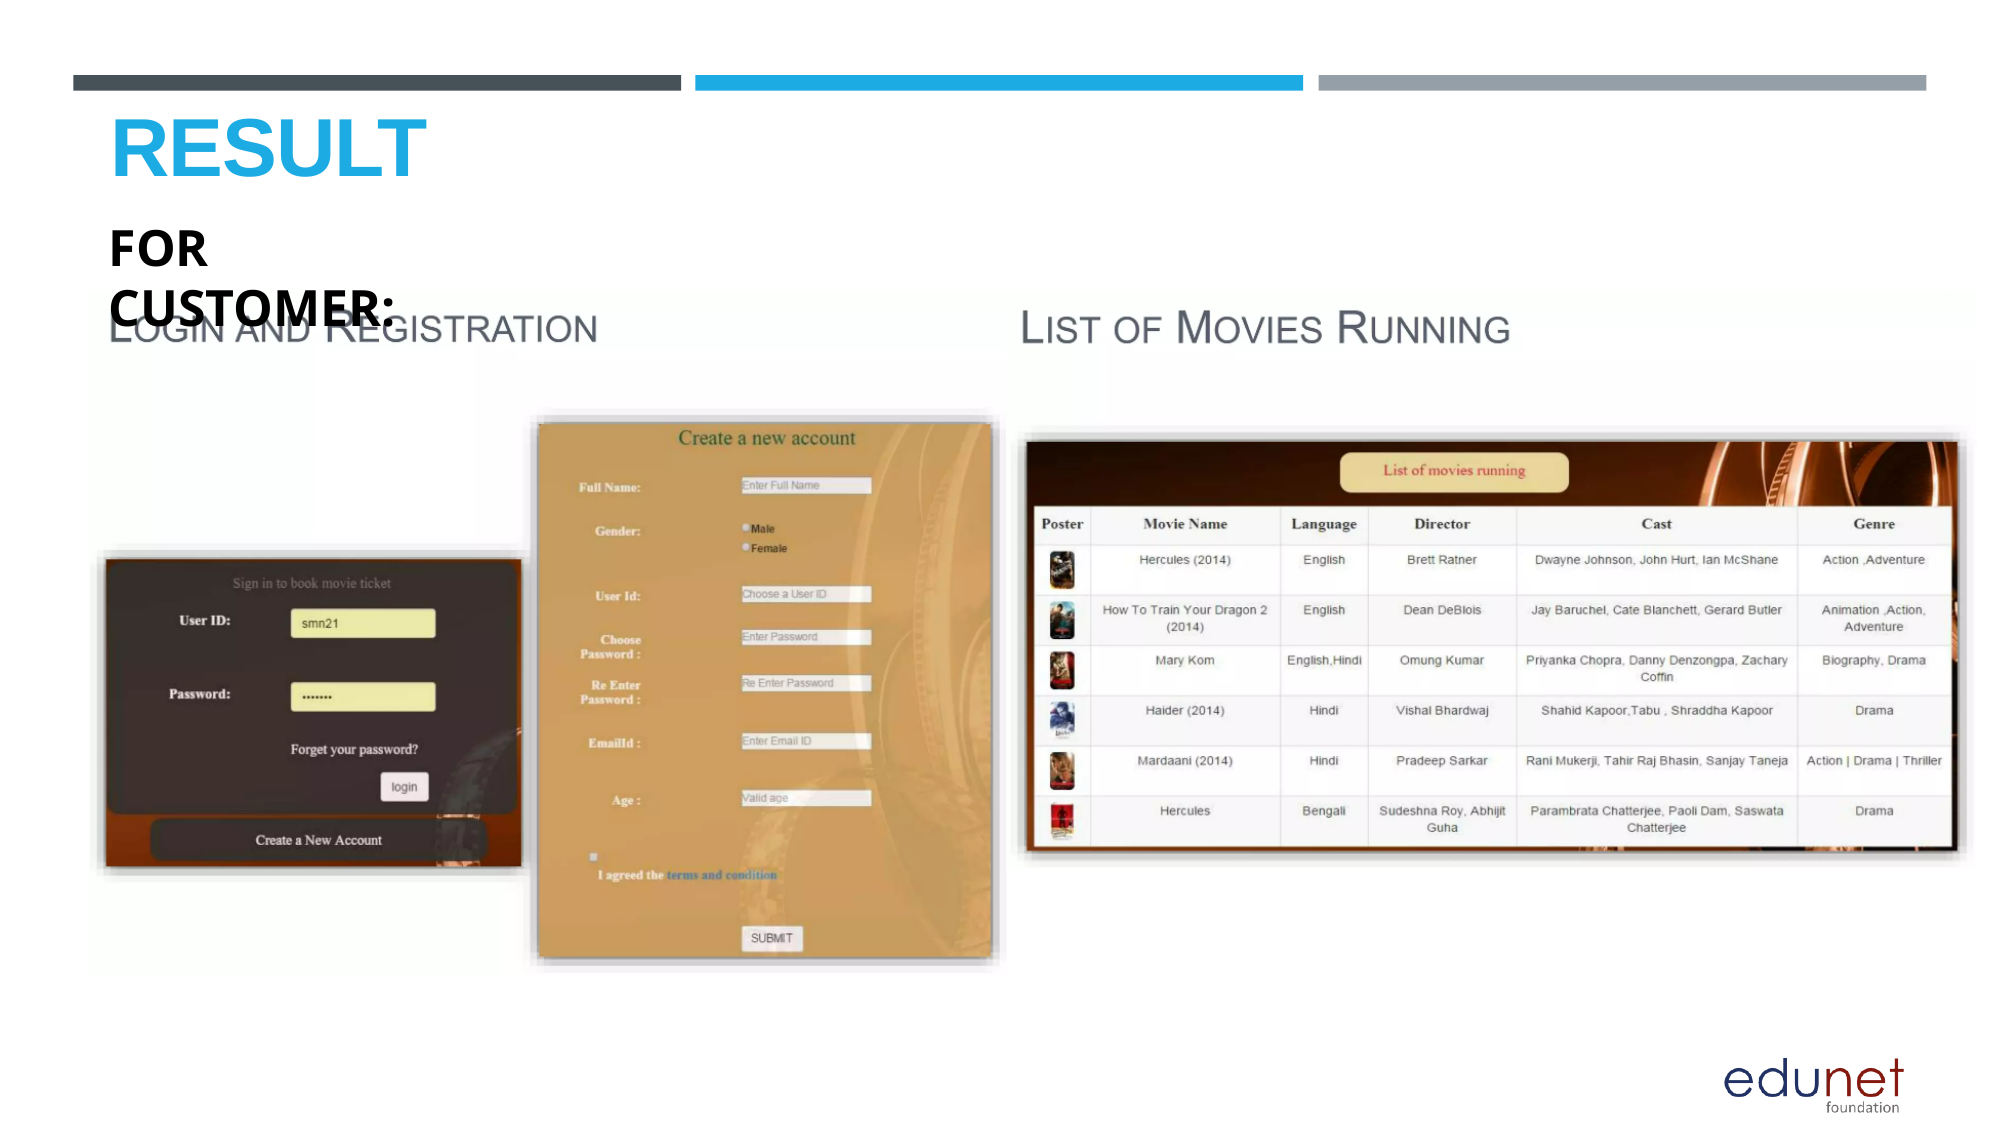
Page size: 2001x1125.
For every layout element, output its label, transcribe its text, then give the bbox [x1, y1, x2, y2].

picture [87, 292, 1978, 976]
title RESULT [100, 81, 1900, 282]
picture [1724, 1057, 1904, 1113]
text_box FOR CUSTOMER: [93, 209, 506, 290]
